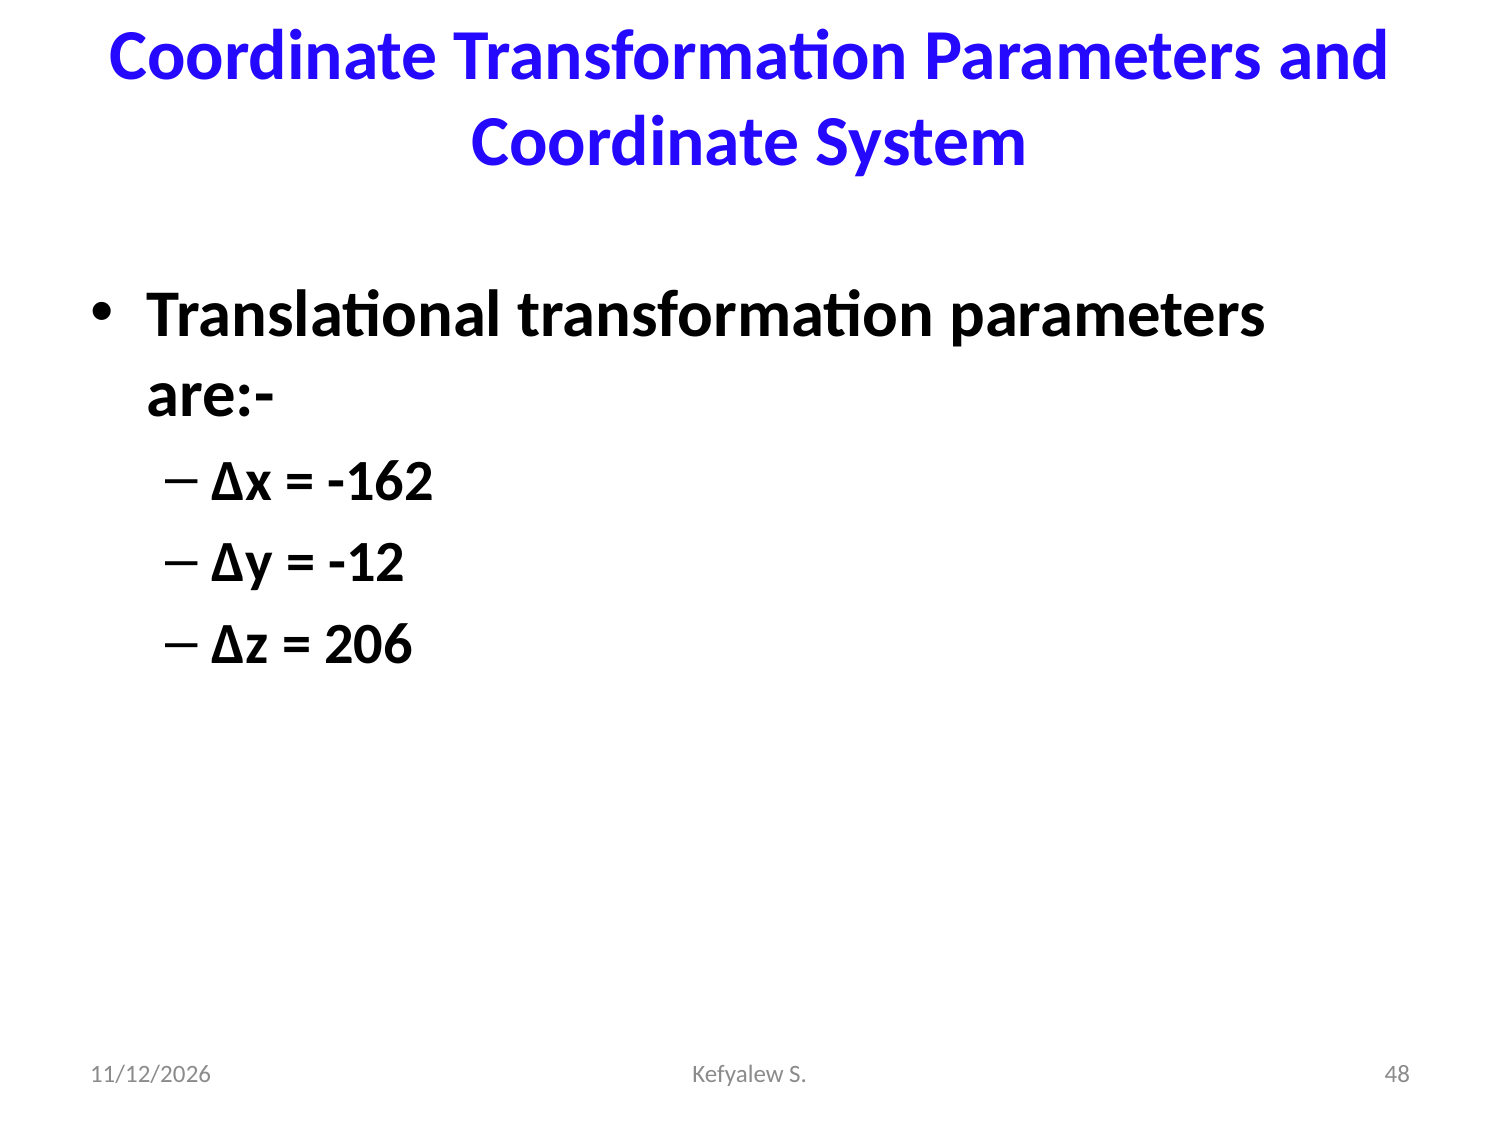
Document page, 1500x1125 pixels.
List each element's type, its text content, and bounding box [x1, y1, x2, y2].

footer Kefyalew S. [512, 1042, 988, 1103]
slide_number 48 [1074, 1042, 1425, 1103]
slide_number 28-Dec-23 [75, 1042, 425, 1103]
list Translational transformation parameters are:- Δx = -162 Δy = -12 Δz = 206 [75, 262, 1425, 1005]
title Coordinate Transformation Parameters and Coordinate System [75, 0, 1425, 188]
